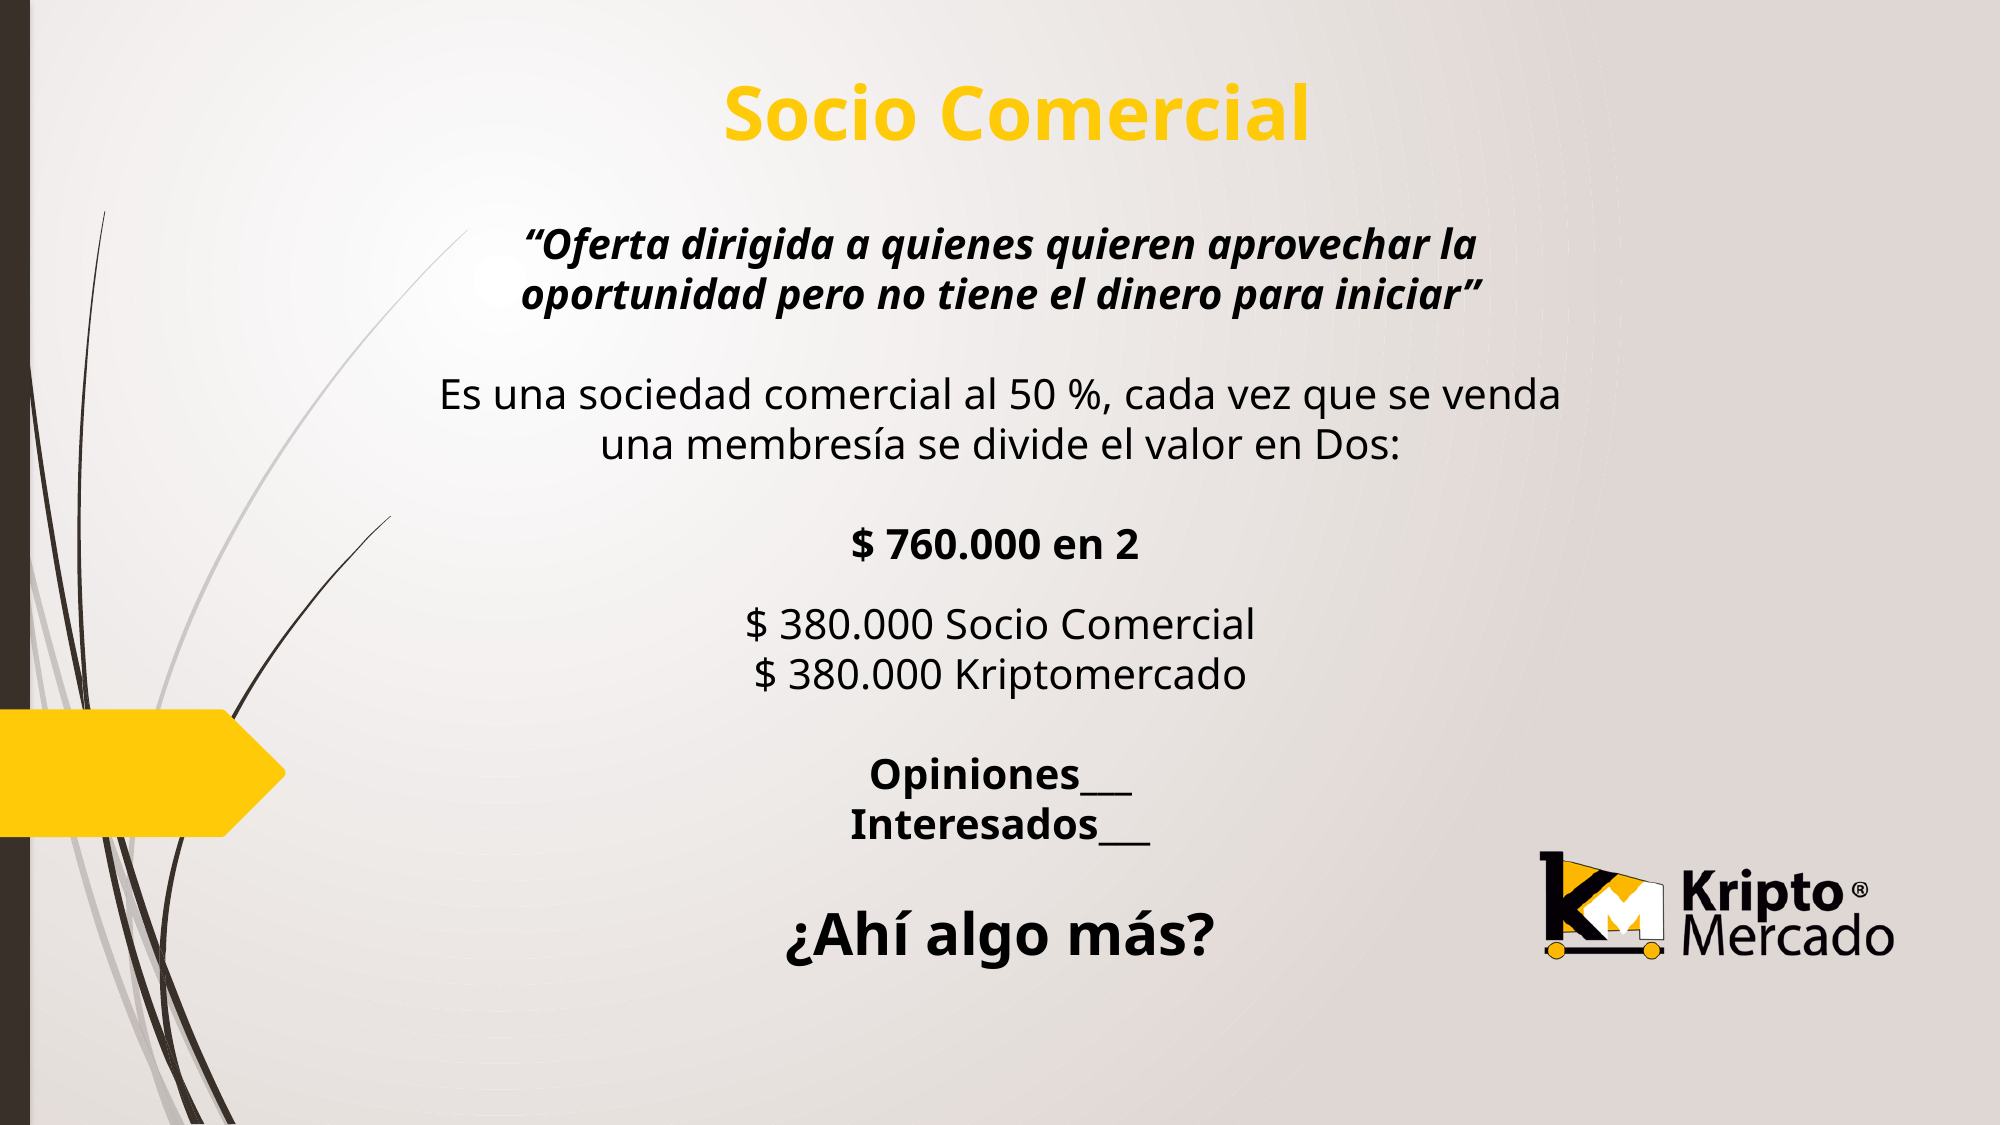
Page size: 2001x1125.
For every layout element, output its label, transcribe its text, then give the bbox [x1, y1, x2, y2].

text_box Socio Comercial [631, 57, 1405, 163]
text_box “Oferta dirigida a quienes quieren aprovechar la oportunidad pero no tiene el dinero para iniciar” Es una sociedad comercial al 50 %, cada vez que se venda una membresía se divide el valor en Dos: $ 760.000 en 2 $ 380.000 Socio Comercial $ 380.000 Kriptomercado Opiniones___ Interesados___ ¿Ahí algo más? [416, 210, 1586, 1025]
picture [1527, 841, 1903, 966]
